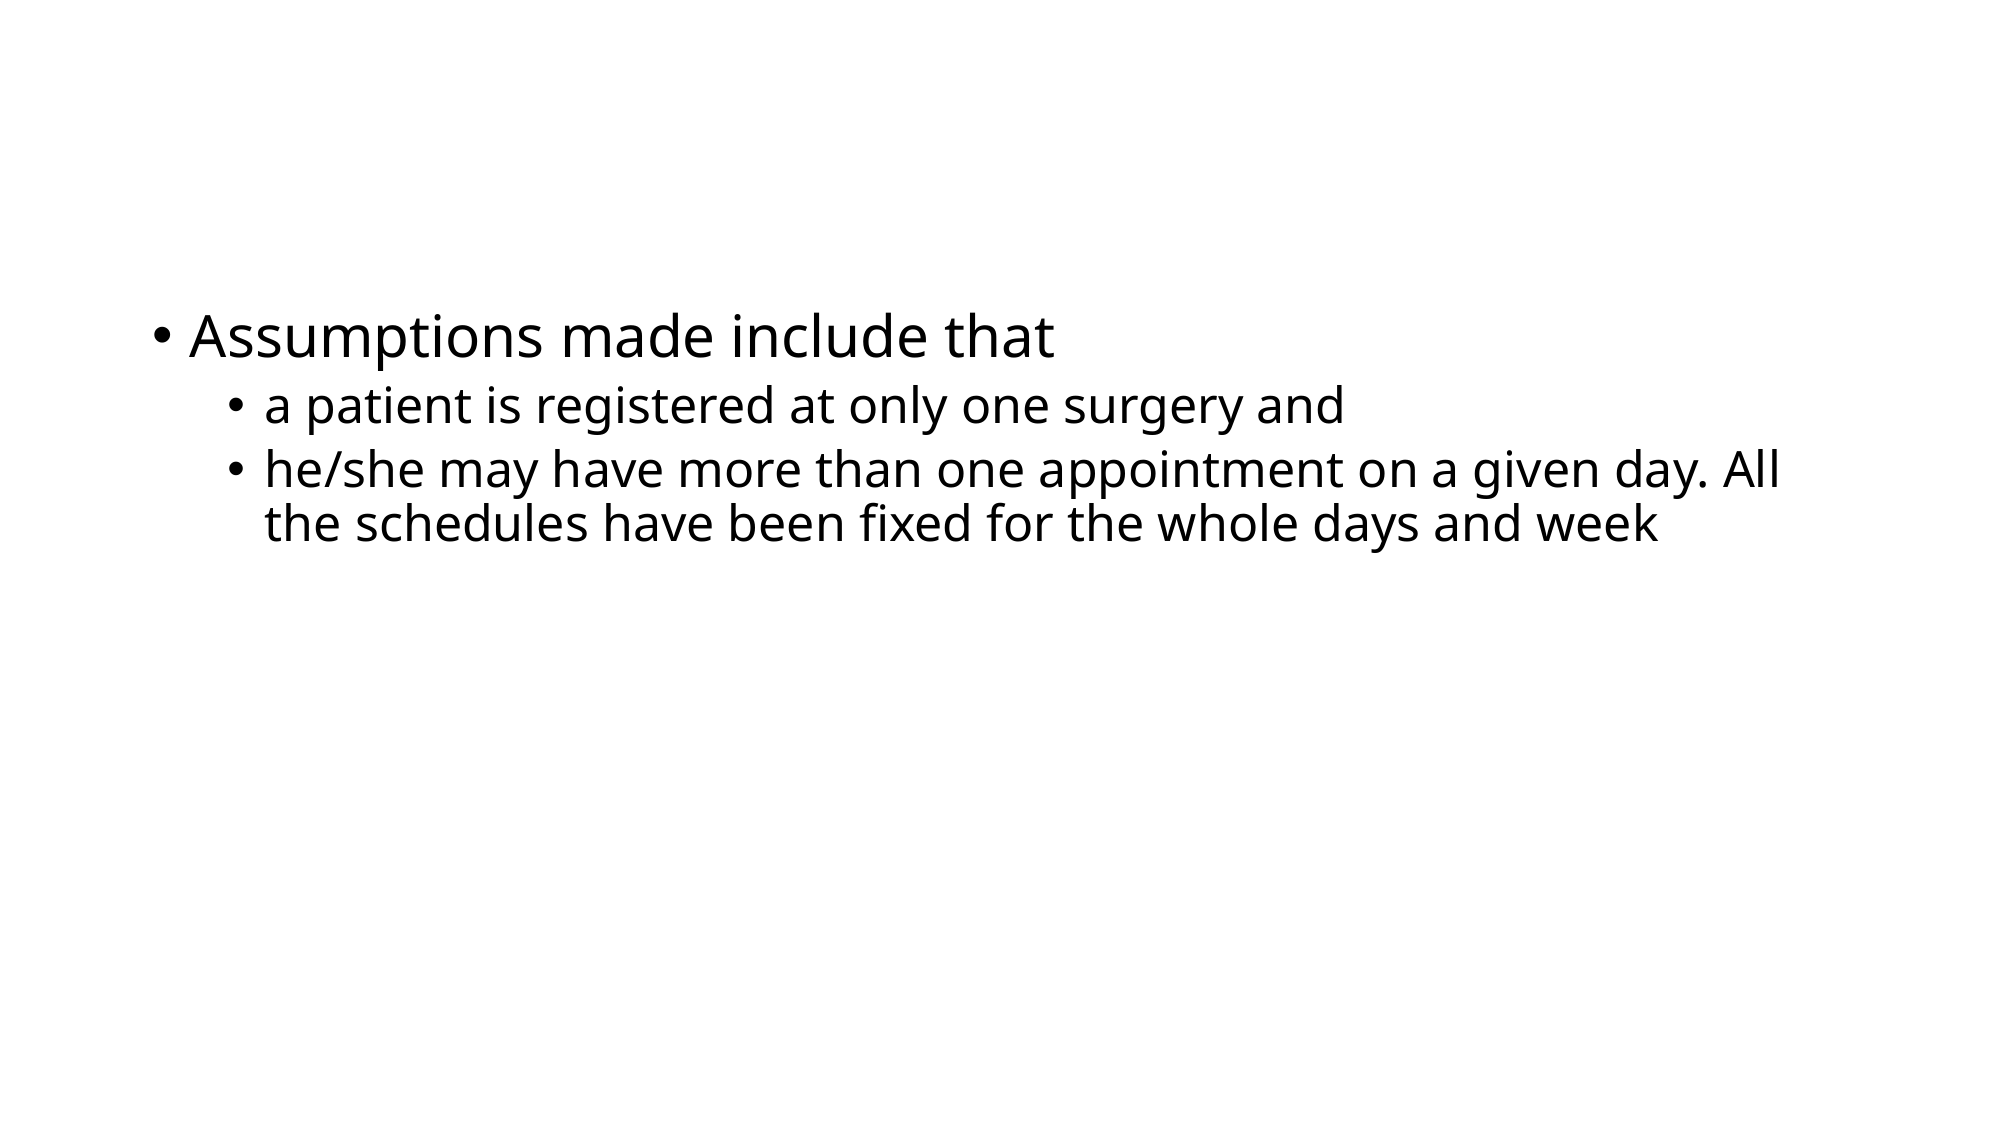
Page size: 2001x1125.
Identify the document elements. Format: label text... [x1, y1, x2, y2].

list Assumptions made include that a patient is registered at only one surgery and he/she may have more than one appointment on a given day. All the schedules have been fixed for the whole days and week [137, 299, 1863, 1014]
